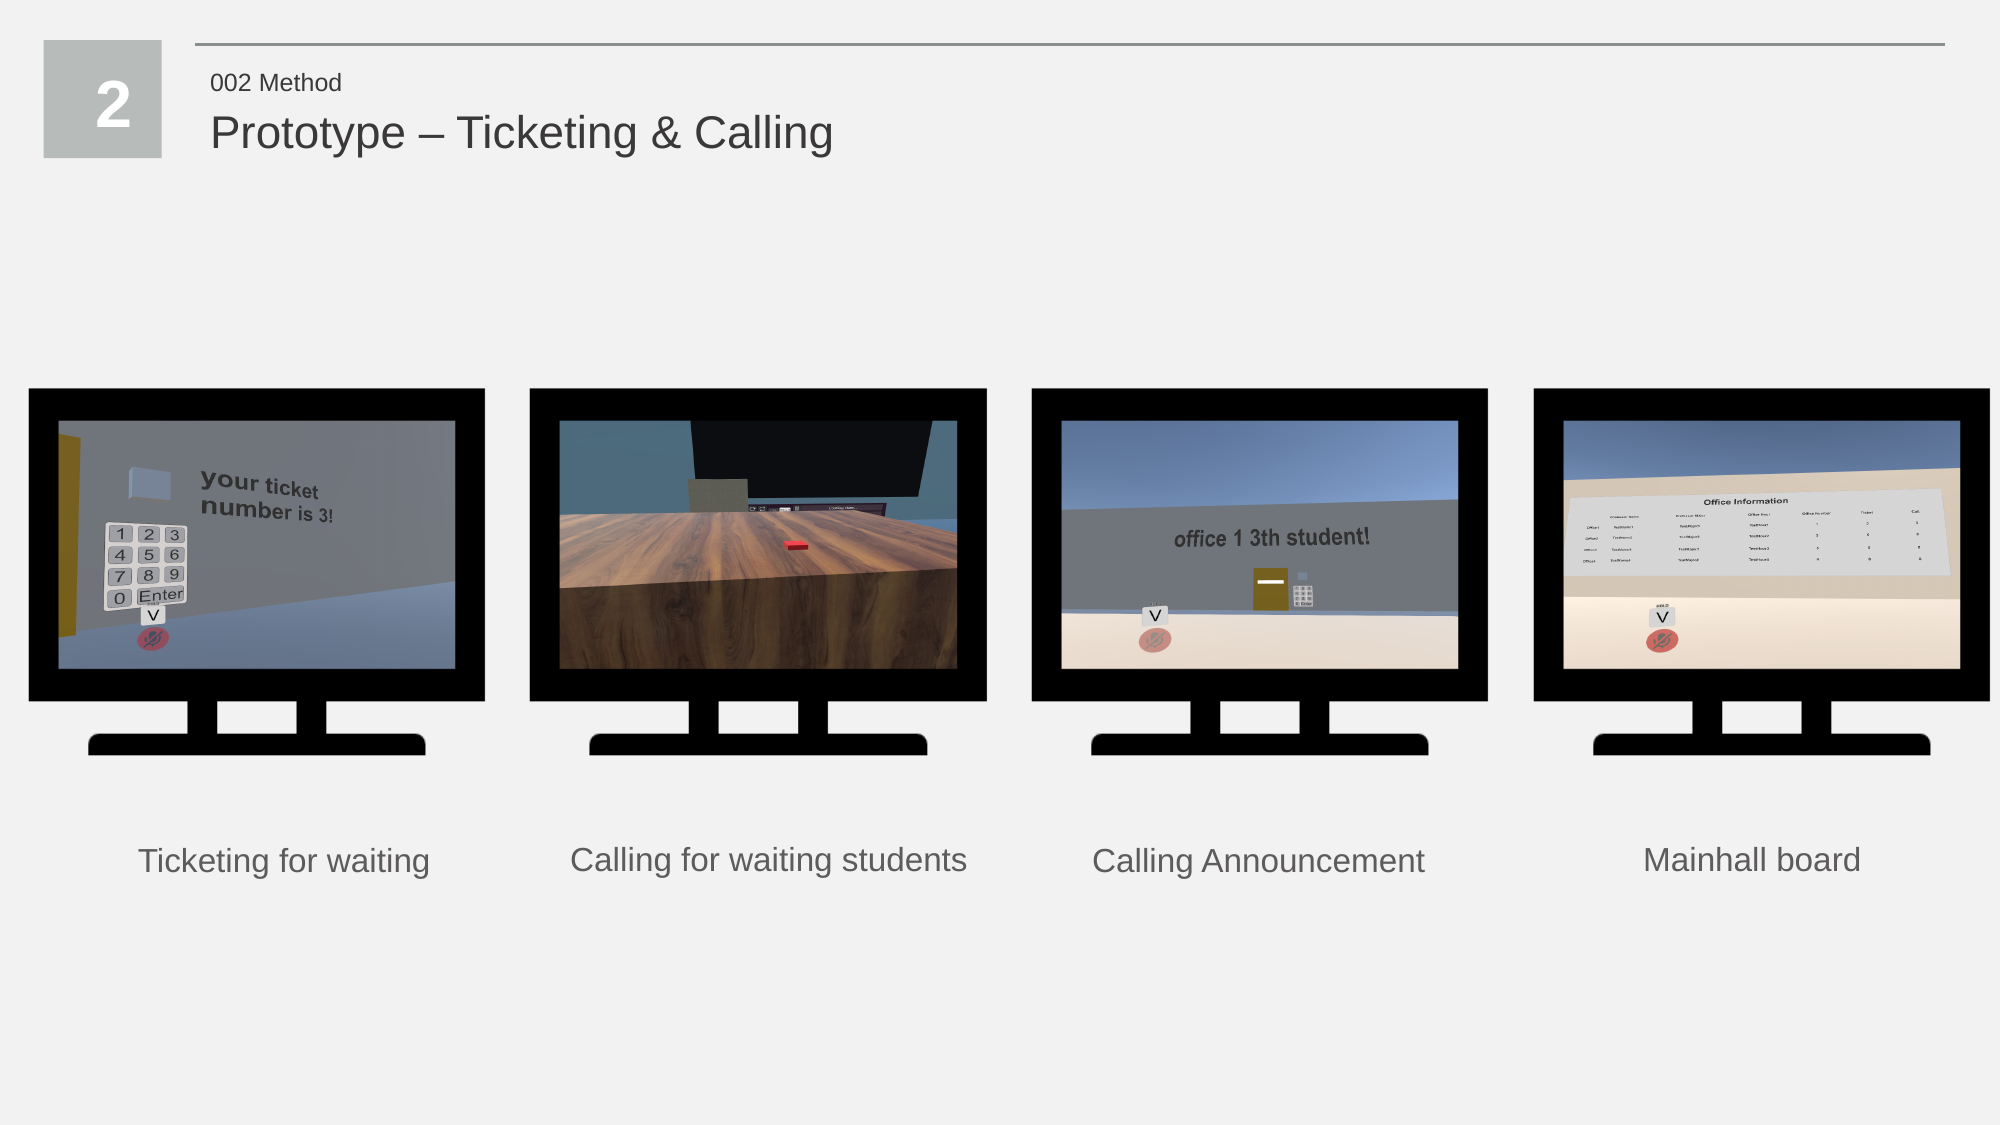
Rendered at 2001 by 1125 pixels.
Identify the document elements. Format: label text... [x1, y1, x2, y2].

text_box 2 [80, 52, 123, 148]
text_box Mainhall board [1628, 838, 1995, 886]
picture [1524, 313, 2000, 831]
text_box [43, 40, 162, 159]
text_box Calling Announcement [1077, 838, 1444, 887]
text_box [194, 59, 895, 167]
picture [18, 313, 495, 831]
text_box Ticketing for waiting [122, 838, 458, 887]
picture [1022, 313, 1499, 831]
text_box Calling for waiting students [555, 837, 996, 886]
picture [520, 313, 997, 831]
